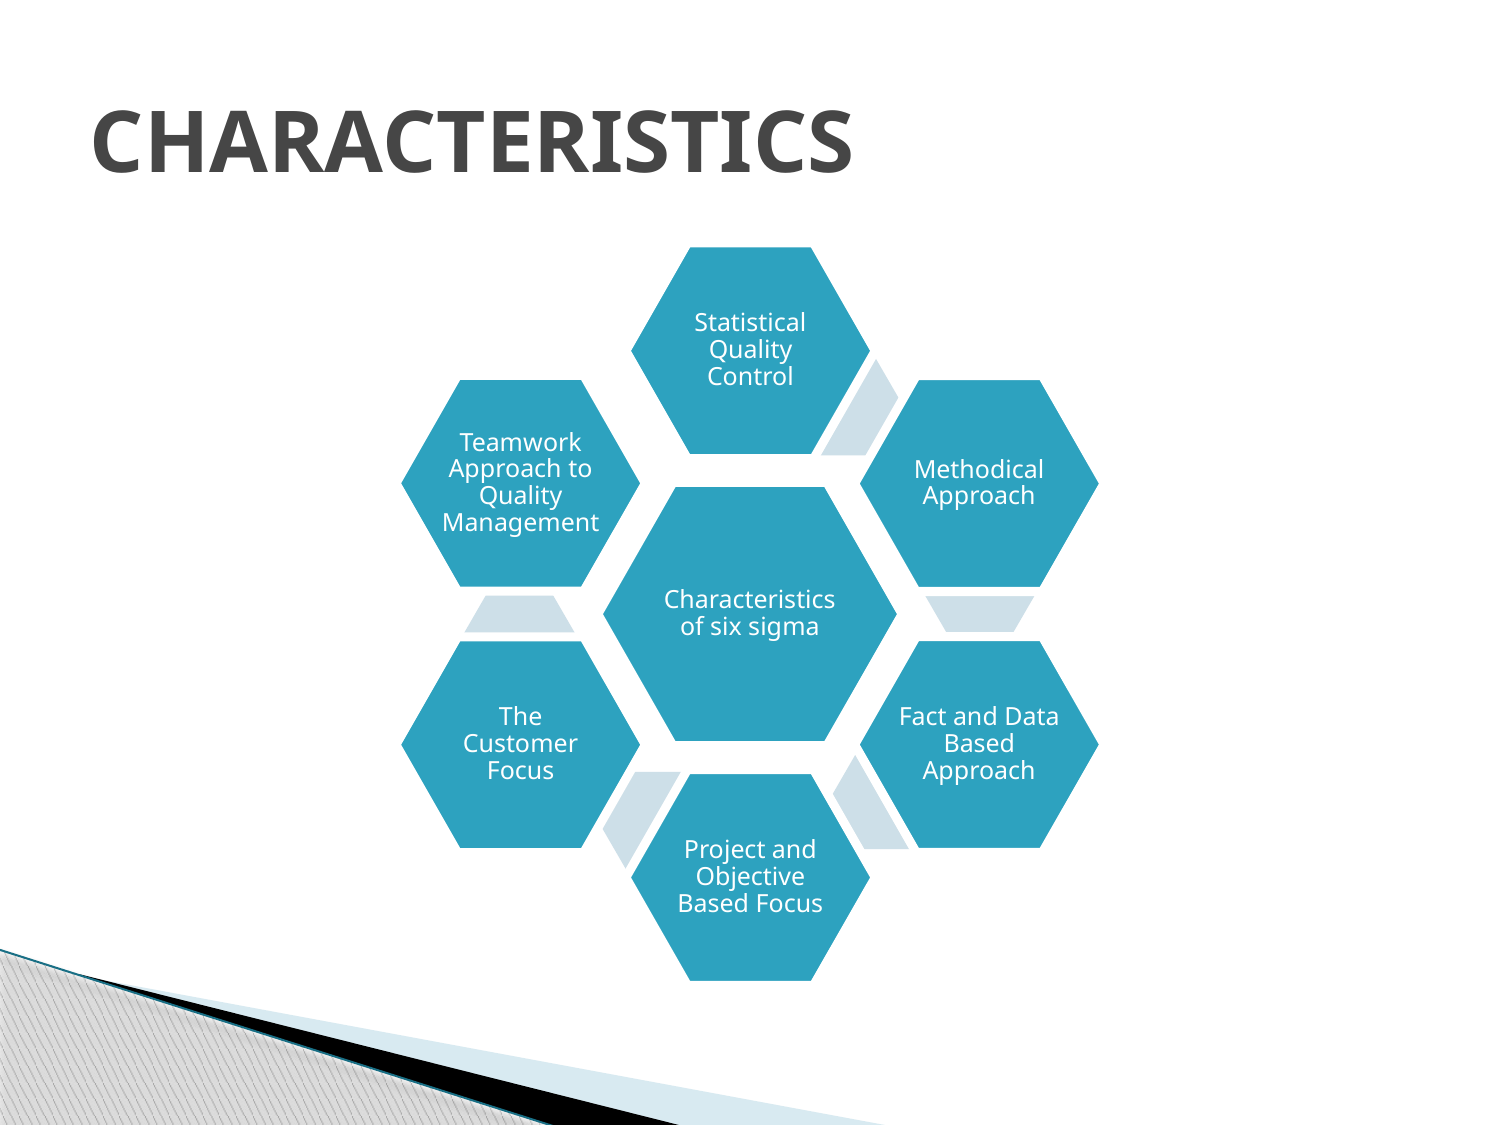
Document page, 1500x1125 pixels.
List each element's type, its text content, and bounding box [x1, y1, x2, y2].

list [74, 242, 1426, 986]
title CHARACTERISTICS [75, 45, 1425, 233]
